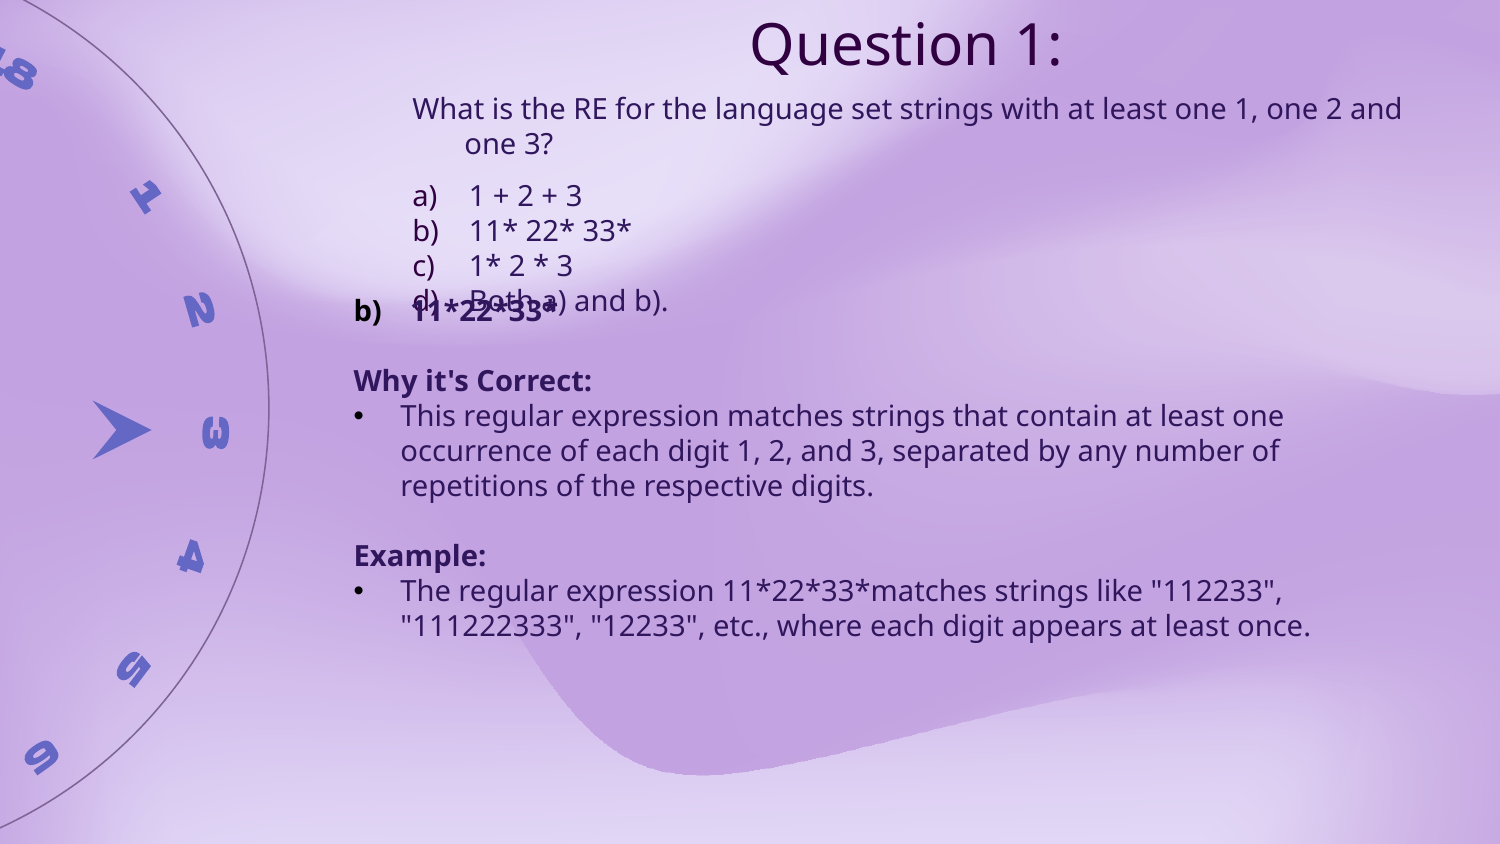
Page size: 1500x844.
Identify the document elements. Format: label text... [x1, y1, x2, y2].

text_box [0, 0, 269, 828]
text_box Question 1: [734, 0, 1092, 75]
picture [0, 0, 1500, 844]
text_box What is the RE for the language set strings with at least one 1, one 2 and one 3? 1 + 2 + 3 11* 22* 33* 1* 2 * 3 Both a) and b). [374, 75, 1452, 286]
text_box 11*22*33* Why it's Correct: This regular expression matches strings that contain at least one occurrence of each digit 1, 2, and 3, separated by any number of repetitions of the respective digits. Example: The regular expression 11*22*33*matches strings like "112233", "111222333", "12233", etc., where each digit appears at least once. [338, 285, 1408, 650]
